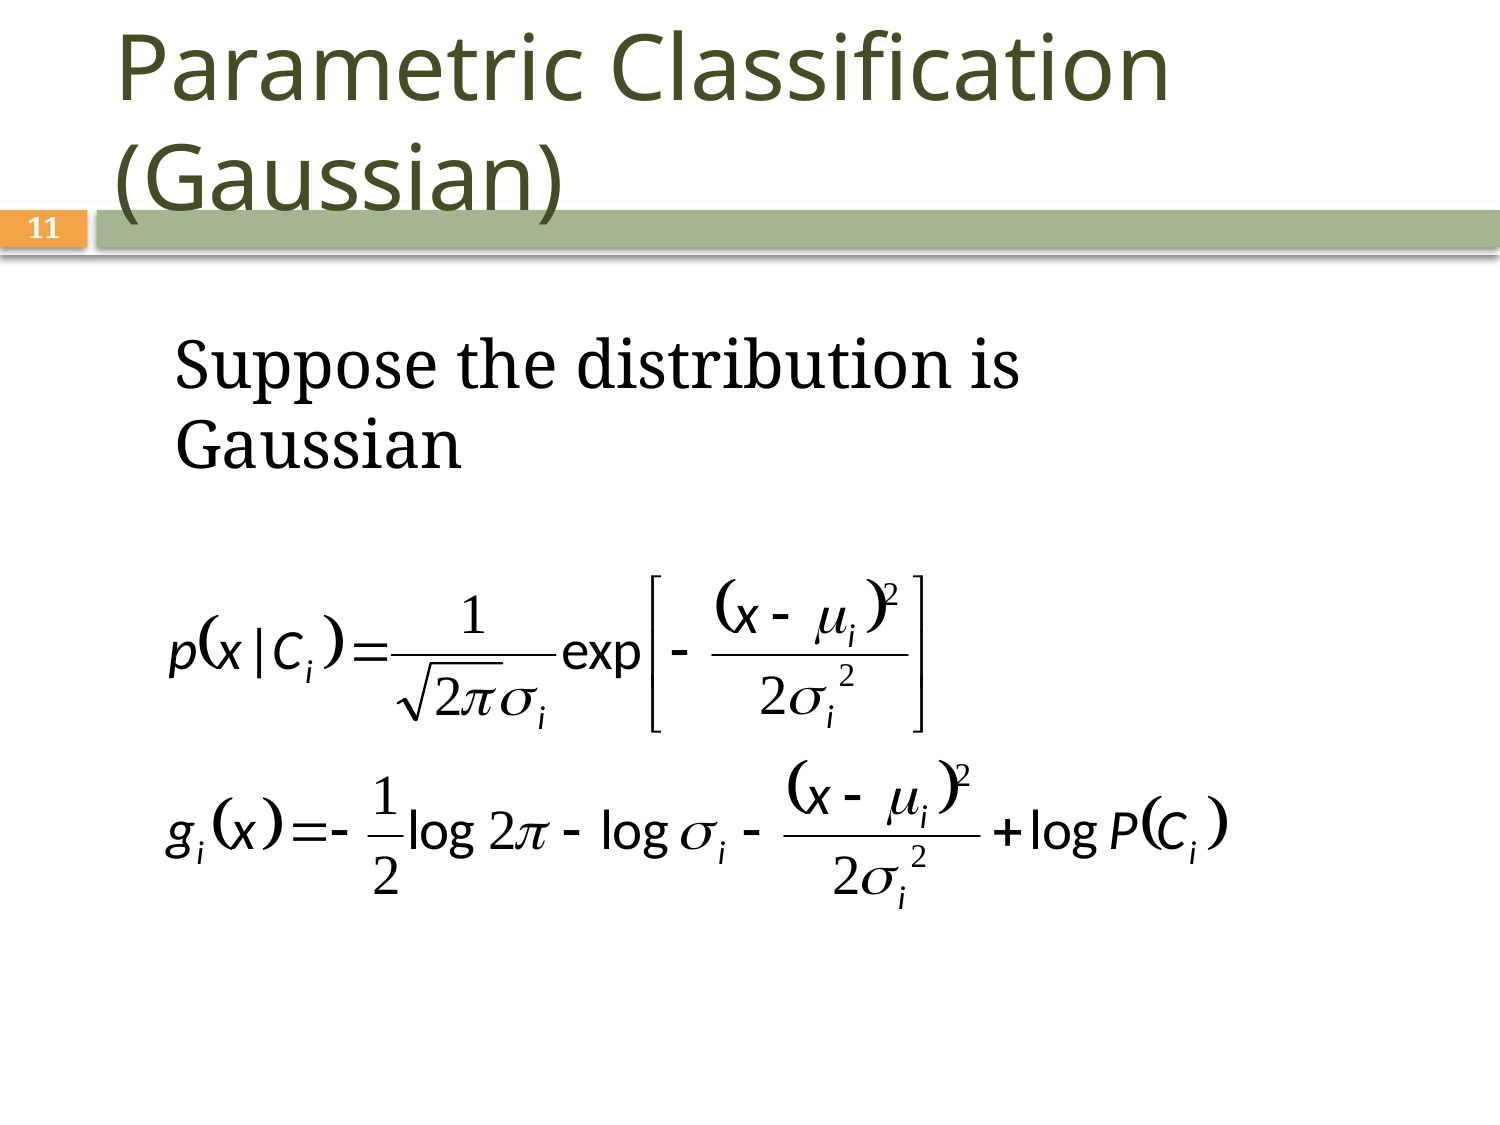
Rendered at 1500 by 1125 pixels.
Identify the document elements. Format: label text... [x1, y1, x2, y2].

slide_number 11 [0, 208, 88, 249]
text_box Suppose the distribution is Gaussian [159, 314, 1081, 490]
title Parametric Classification (Gaussian) [99, 37, 1438, 200]
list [159, 562, 1233, 924]
